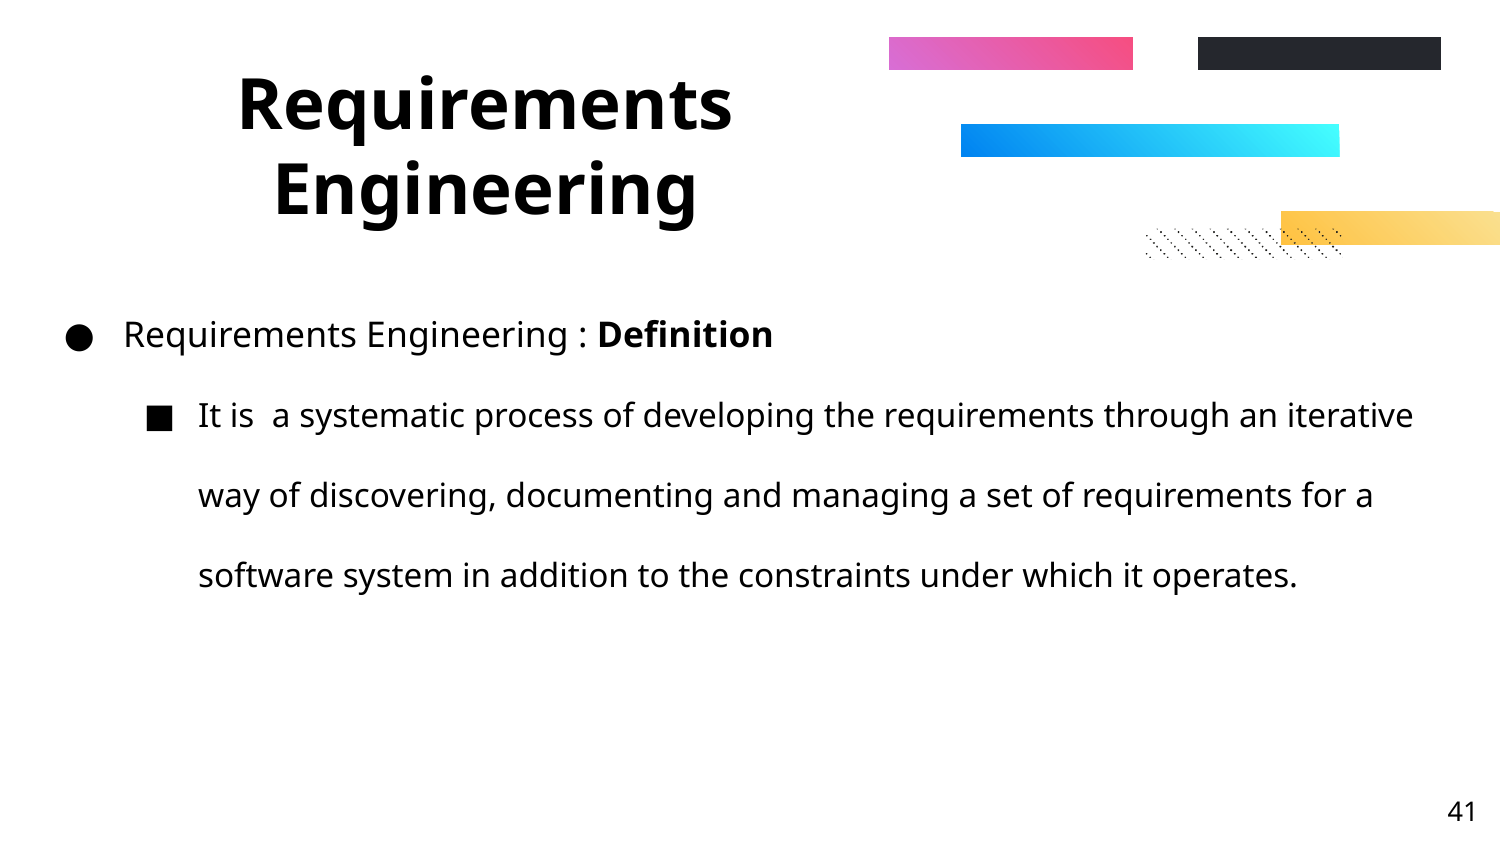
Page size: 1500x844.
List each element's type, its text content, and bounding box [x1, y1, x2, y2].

title Requirements Engineering [12, 37, 959, 251]
picture [1144, 228, 1343, 254]
subtitle Requirements Engineering : Definition It is a systematic process of developing the requirements through an iterative way of discovering, documenting and managing a set of requirements for a software system in addition to the constraints under which it operates. [33, 254, 1494, 819]
slide_number ‹#› [1403, 779, 1494, 844]
